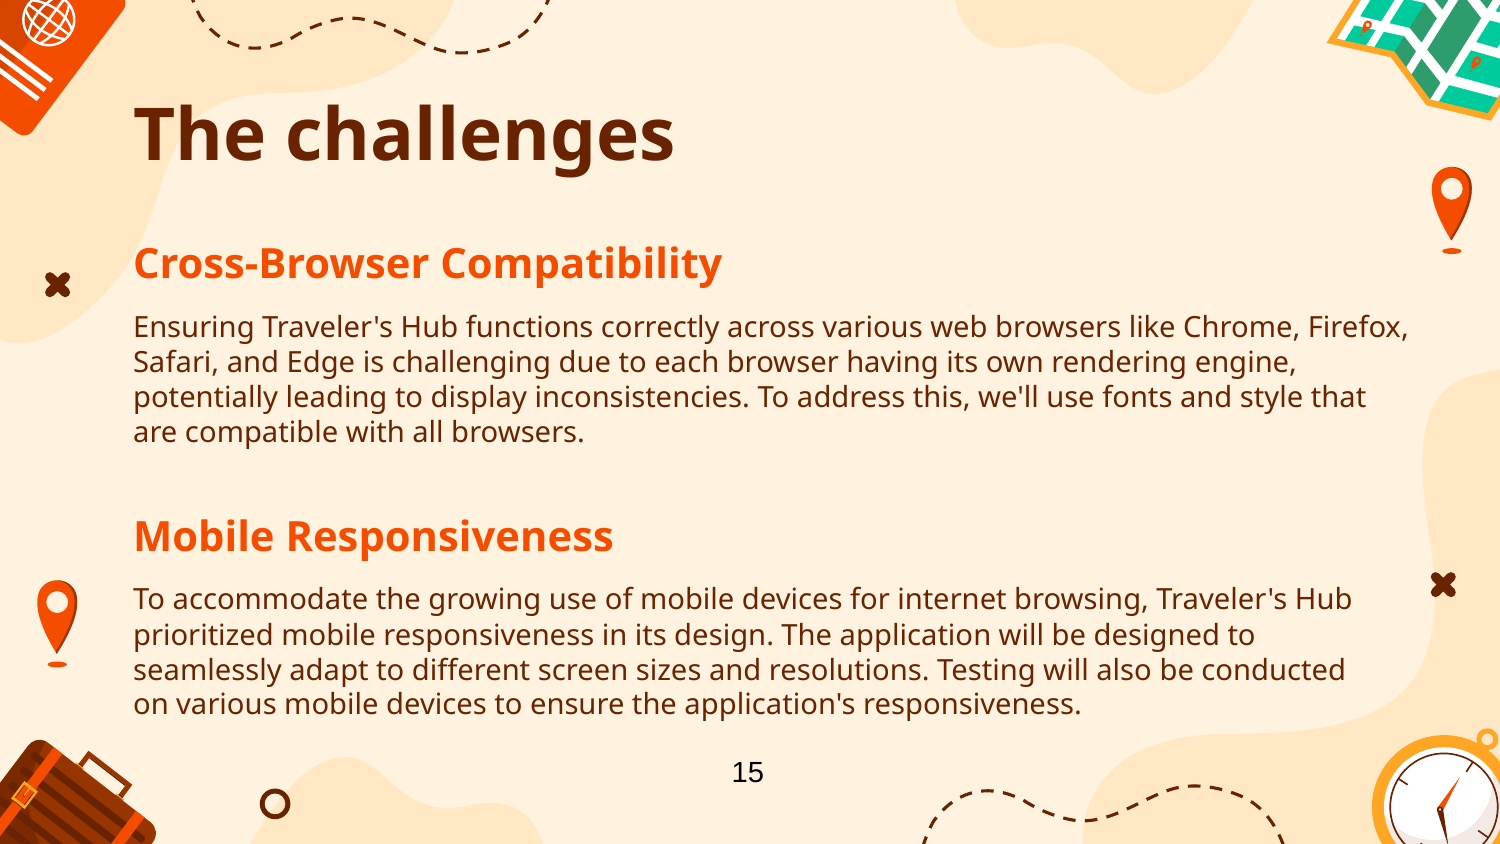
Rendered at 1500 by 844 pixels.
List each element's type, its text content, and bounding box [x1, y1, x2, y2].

title The challenges [118, 72, 1382, 167]
text_box Mobile Responsiveness [118, 503, 663, 576]
text_box To accommodate the growing use of mobile devices for internet browsing, Traveler's Hub prioritized mobile responsiveness in its design. The application will be designed to seamlessly adapt to different screen sizes and resolutions. Testing will also be conducted on various mobile devices to ensure the application's responsiveness. [118, 565, 1382, 728]
text_box Cross-Browser Compatibility [118, 230, 776, 303]
subtitle Ensuring Traveler's Hub functions correctly across various web browsers like Chrome, Firefox, Safari, and Edge is challenging due to each browser having its own rendering engine, potentially leading to display inconsistencies. To address this, we'll use fonts and style that are compatible with all browsers. [118, 292, 1432, 455]
text_box 15 [716, 746, 784, 797]
